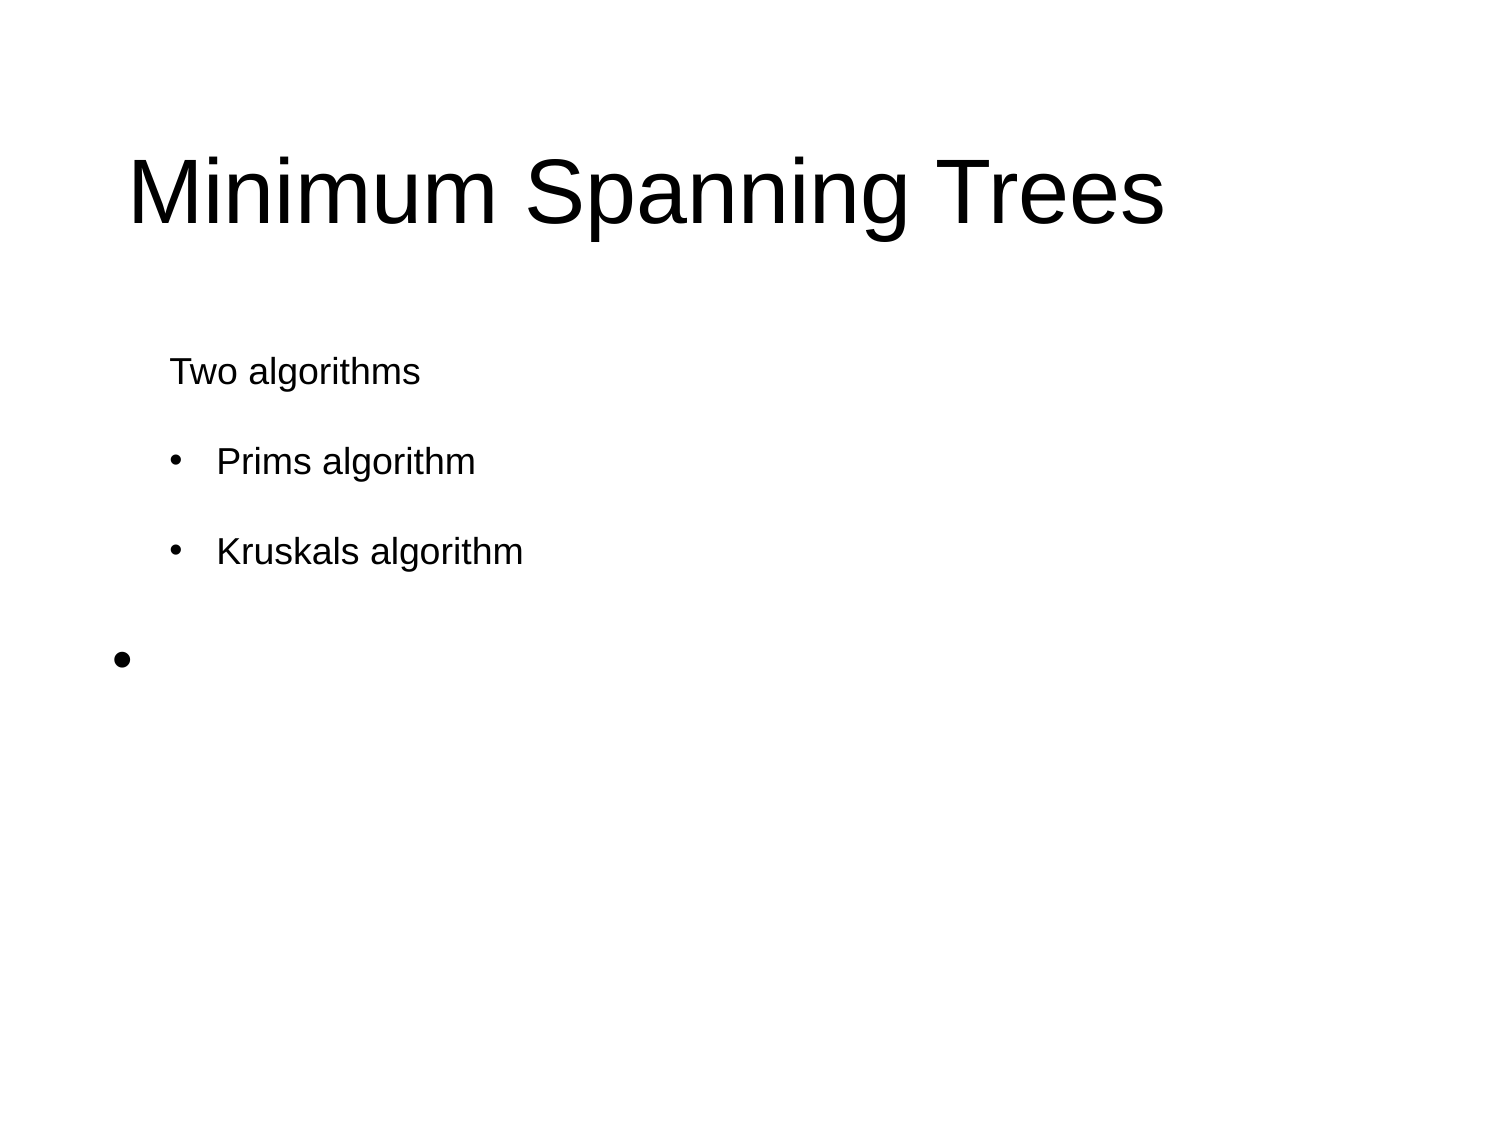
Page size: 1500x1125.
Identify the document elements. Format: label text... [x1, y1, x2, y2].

title Minimum Spanning Trees [112, 92, 1388, 296]
subtitle [112, 324, 1388, 1000]
text_box Two algorithms Prims algorithm Kruskals algorithm [154, 295, 1200, 580]
